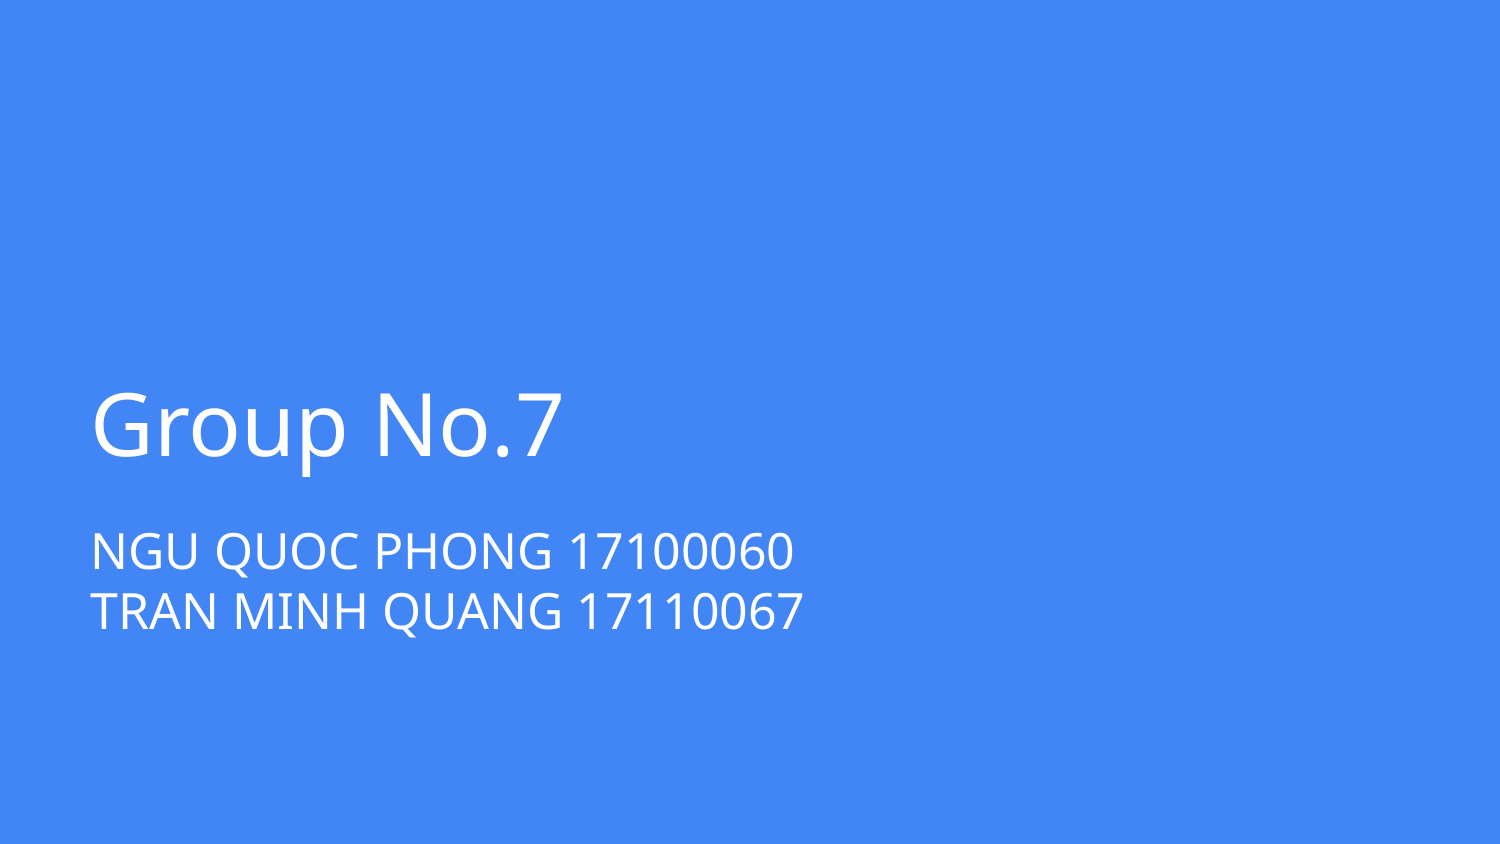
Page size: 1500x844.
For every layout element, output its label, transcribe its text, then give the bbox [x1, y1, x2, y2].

title NGU QUOC PHONG 17100060 TRAN MINH QUANG 17110067 [75, 496, 1425, 663]
title Group No.7 [75, 338, 1425, 496]
